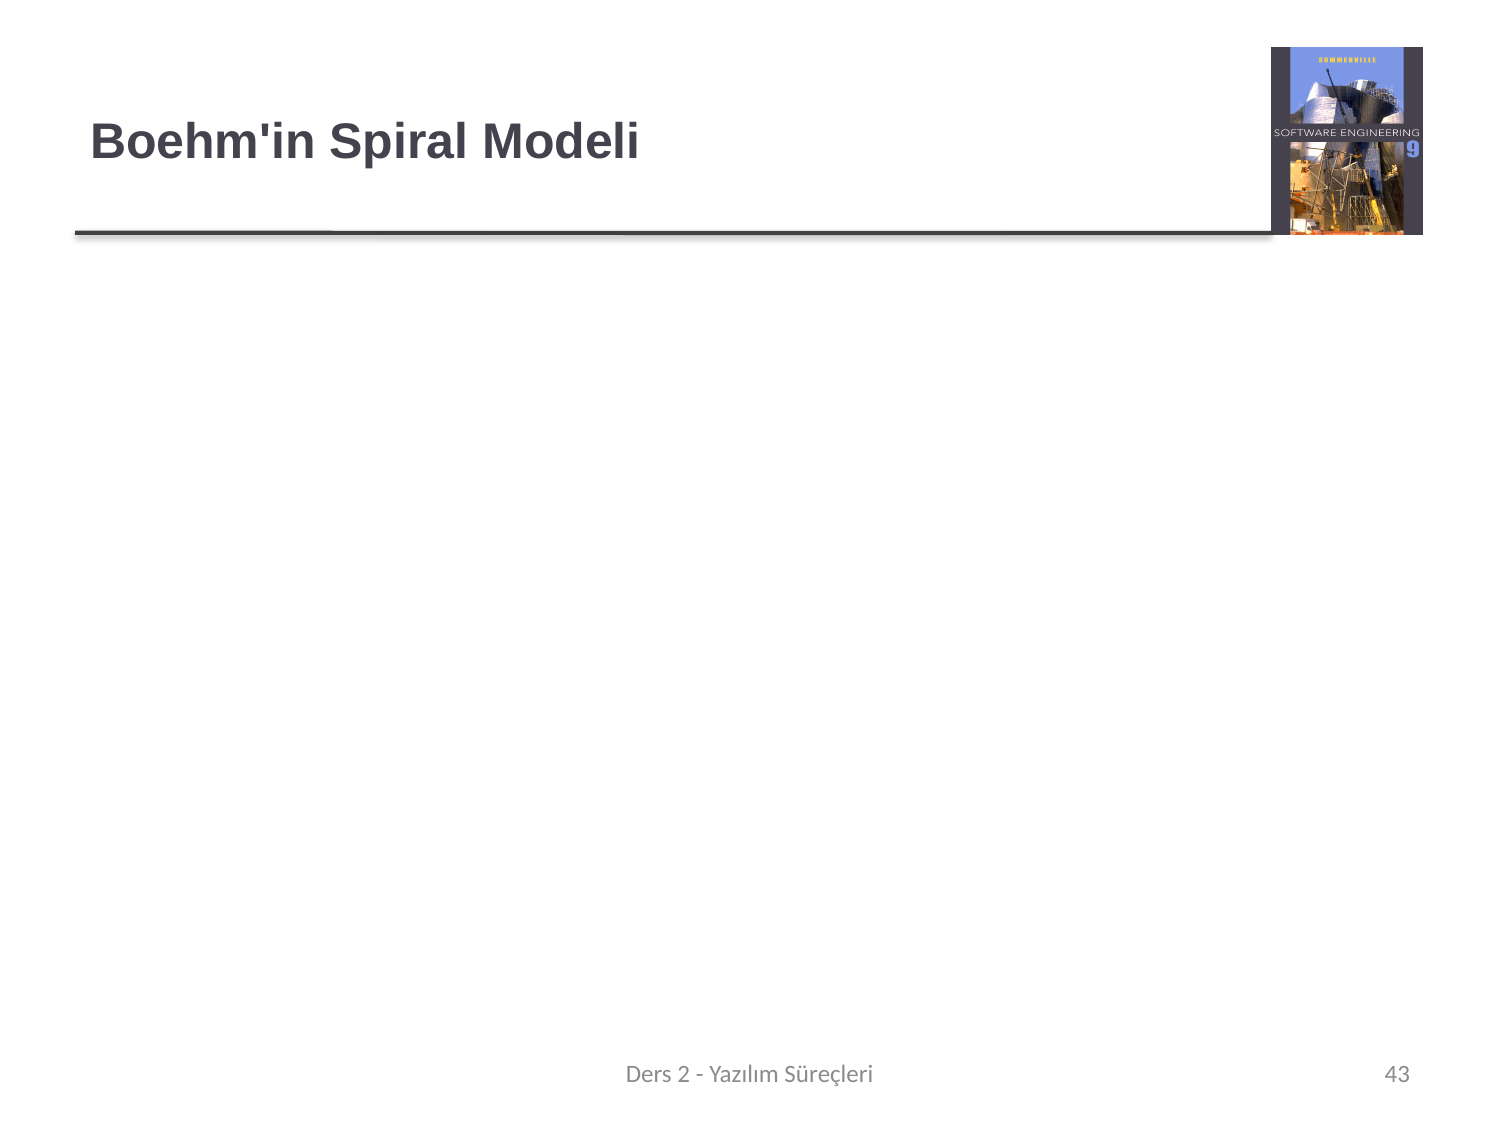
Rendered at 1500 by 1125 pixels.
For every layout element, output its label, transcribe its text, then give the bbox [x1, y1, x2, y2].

title Boehm'in Spiral Modeli [74, 44, 1272, 233]
slide_number 43 [1074, 1042, 1425, 1103]
footer Ders 2 - Yazılım Süreçleri [512, 1042, 988, 1103]
picture [1272, 47, 1423, 235]
